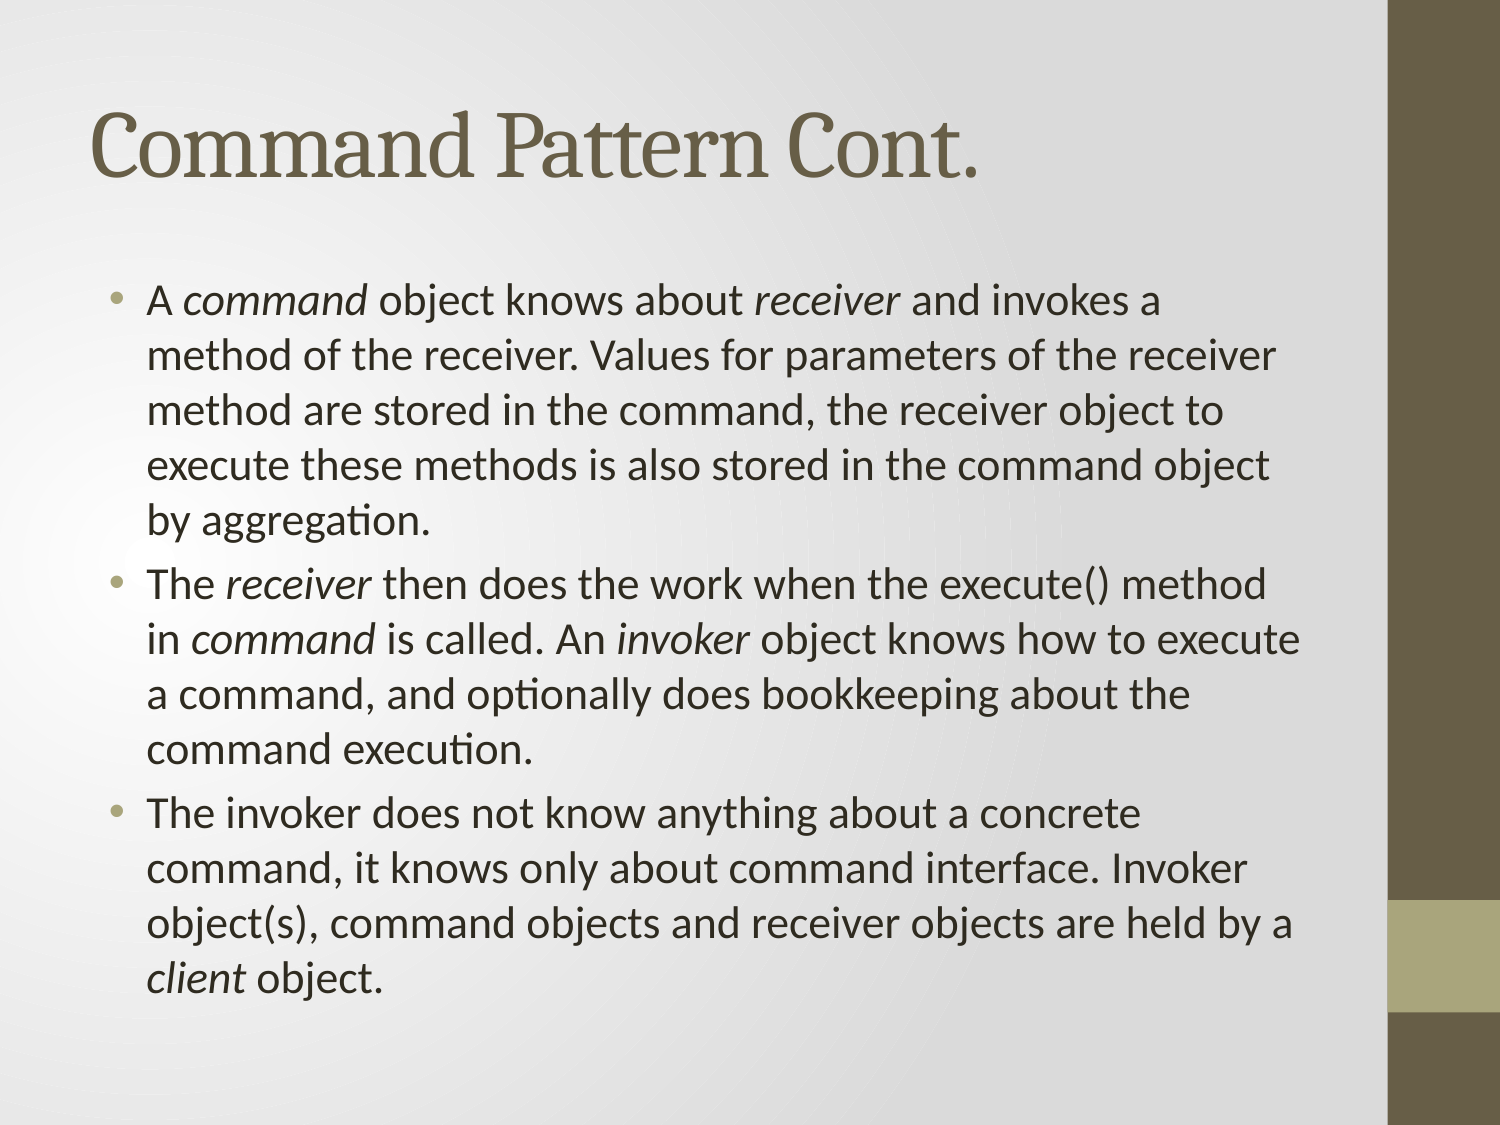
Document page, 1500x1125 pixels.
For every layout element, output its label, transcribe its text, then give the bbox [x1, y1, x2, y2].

list A command object knows about receiver and invokes a method of the receiver. Values for parameters of the receiver method are stored in the command, the receiver object to execute these methods is also stored in the command object by aggregation. The receiver then does the work when the execute() method in command is called. An invoker object knows how to execute a command, and optionally does bookkeeping about the command execution. The invoker does not know anything about a concrete command, it knows only about command interface. Invoker object(s), command objects and receiver objects are held by a client object. [75, 262, 1325, 1050]
title Command Pattern Cont. [75, 45, 1325, 233]
